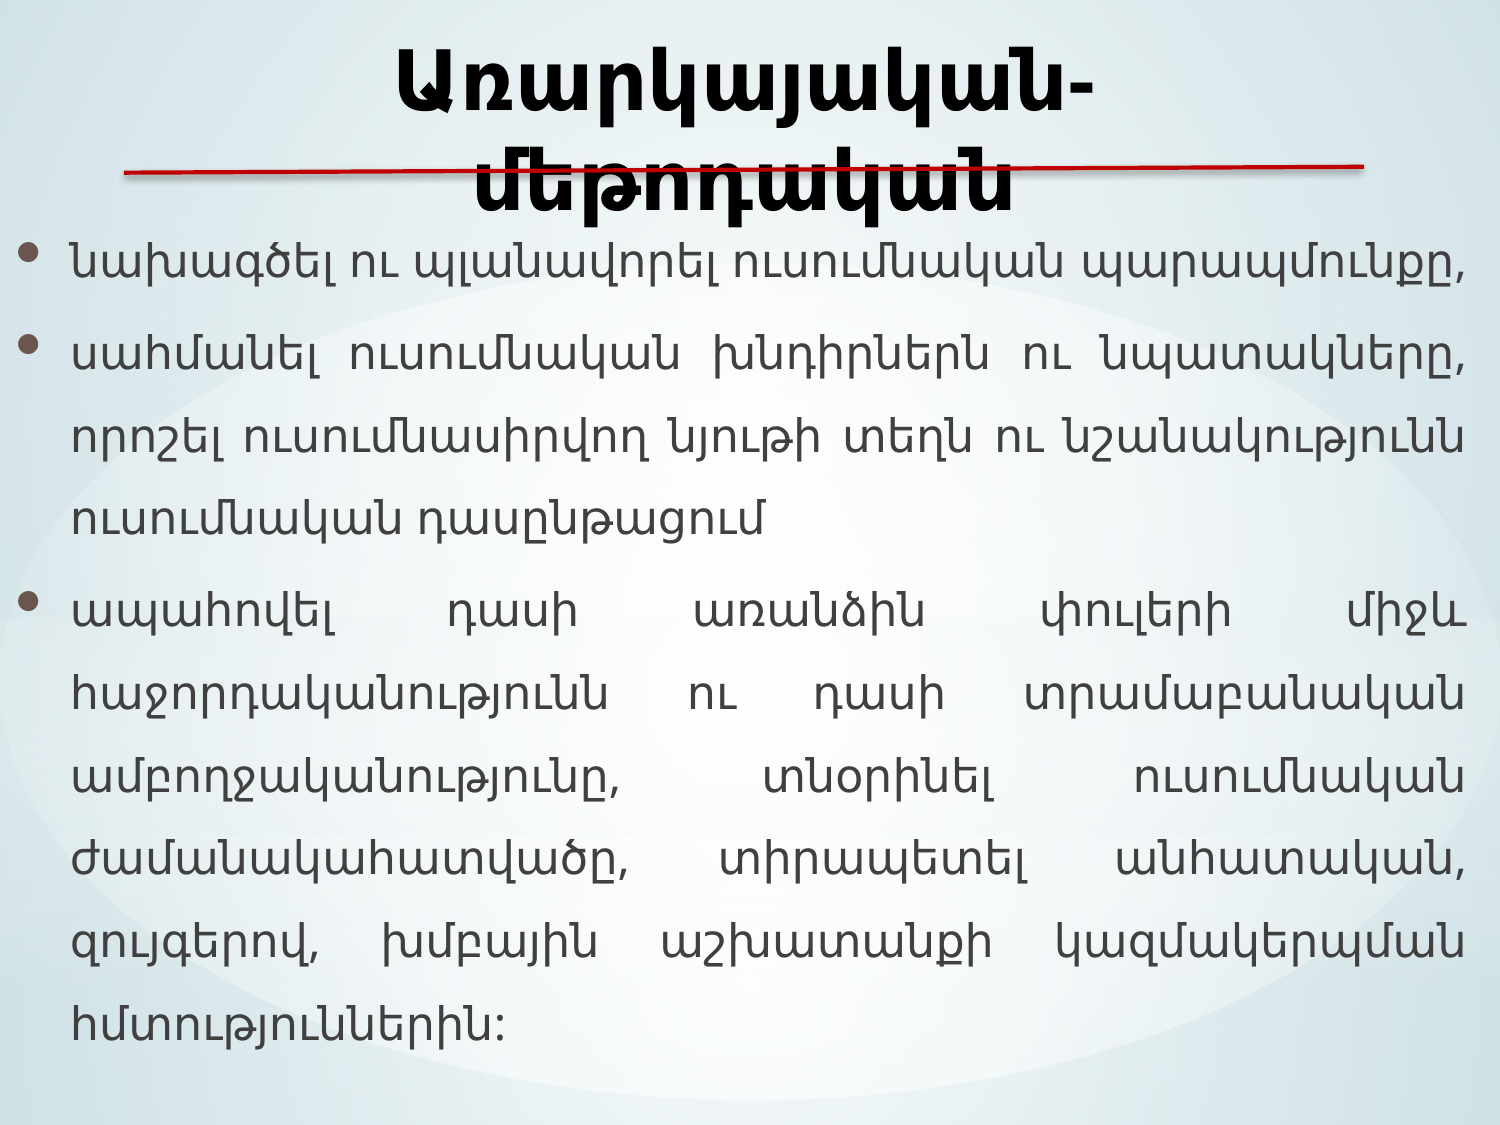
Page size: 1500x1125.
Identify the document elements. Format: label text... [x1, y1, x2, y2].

list նախագծել ու պլանավորել ուսումնական պարապմունքը, սահմանել ուսումնական խնդիրներն ու նպատակները, որոշել ուսումնասիրվող նյութի տեղն ու նշանակությունն ուսումնական դասընթացում ապահովել դասի առանձին փուլերի միջև հաջորդականությունն ու դասի տրամաբանական ամբողջականությունը, տնօրինել ուսումնական ժամանակահատվածը, տիրապետել անհատական, զույգերով, խմբային աշխատանքի կազմակերպման հմտություններին: [3, 196, 1482, 1083]
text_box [123, 166, 1365, 173]
title Առարկայական-մեթոդական [171, 19, 1317, 149]
